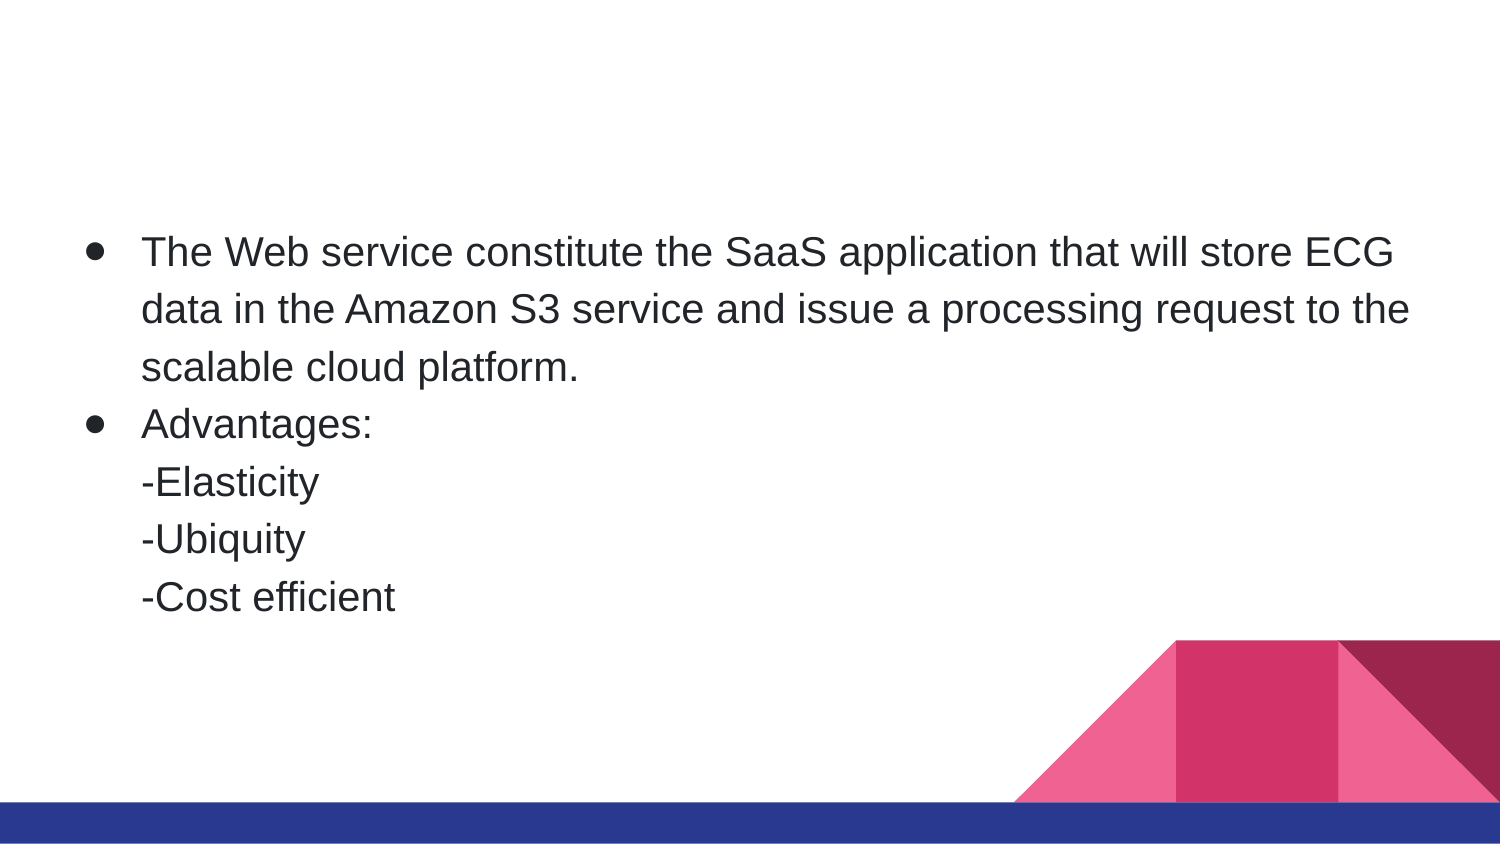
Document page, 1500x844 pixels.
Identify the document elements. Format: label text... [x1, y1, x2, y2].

list The Web service constitute the SaaS application that will store ECG data in the Amazon S3 service and issue a processing request to the scalable cloud platform. Advantages: -Elasticity -Ubiquity -Cost efficient [51, 201, 1449, 750]
